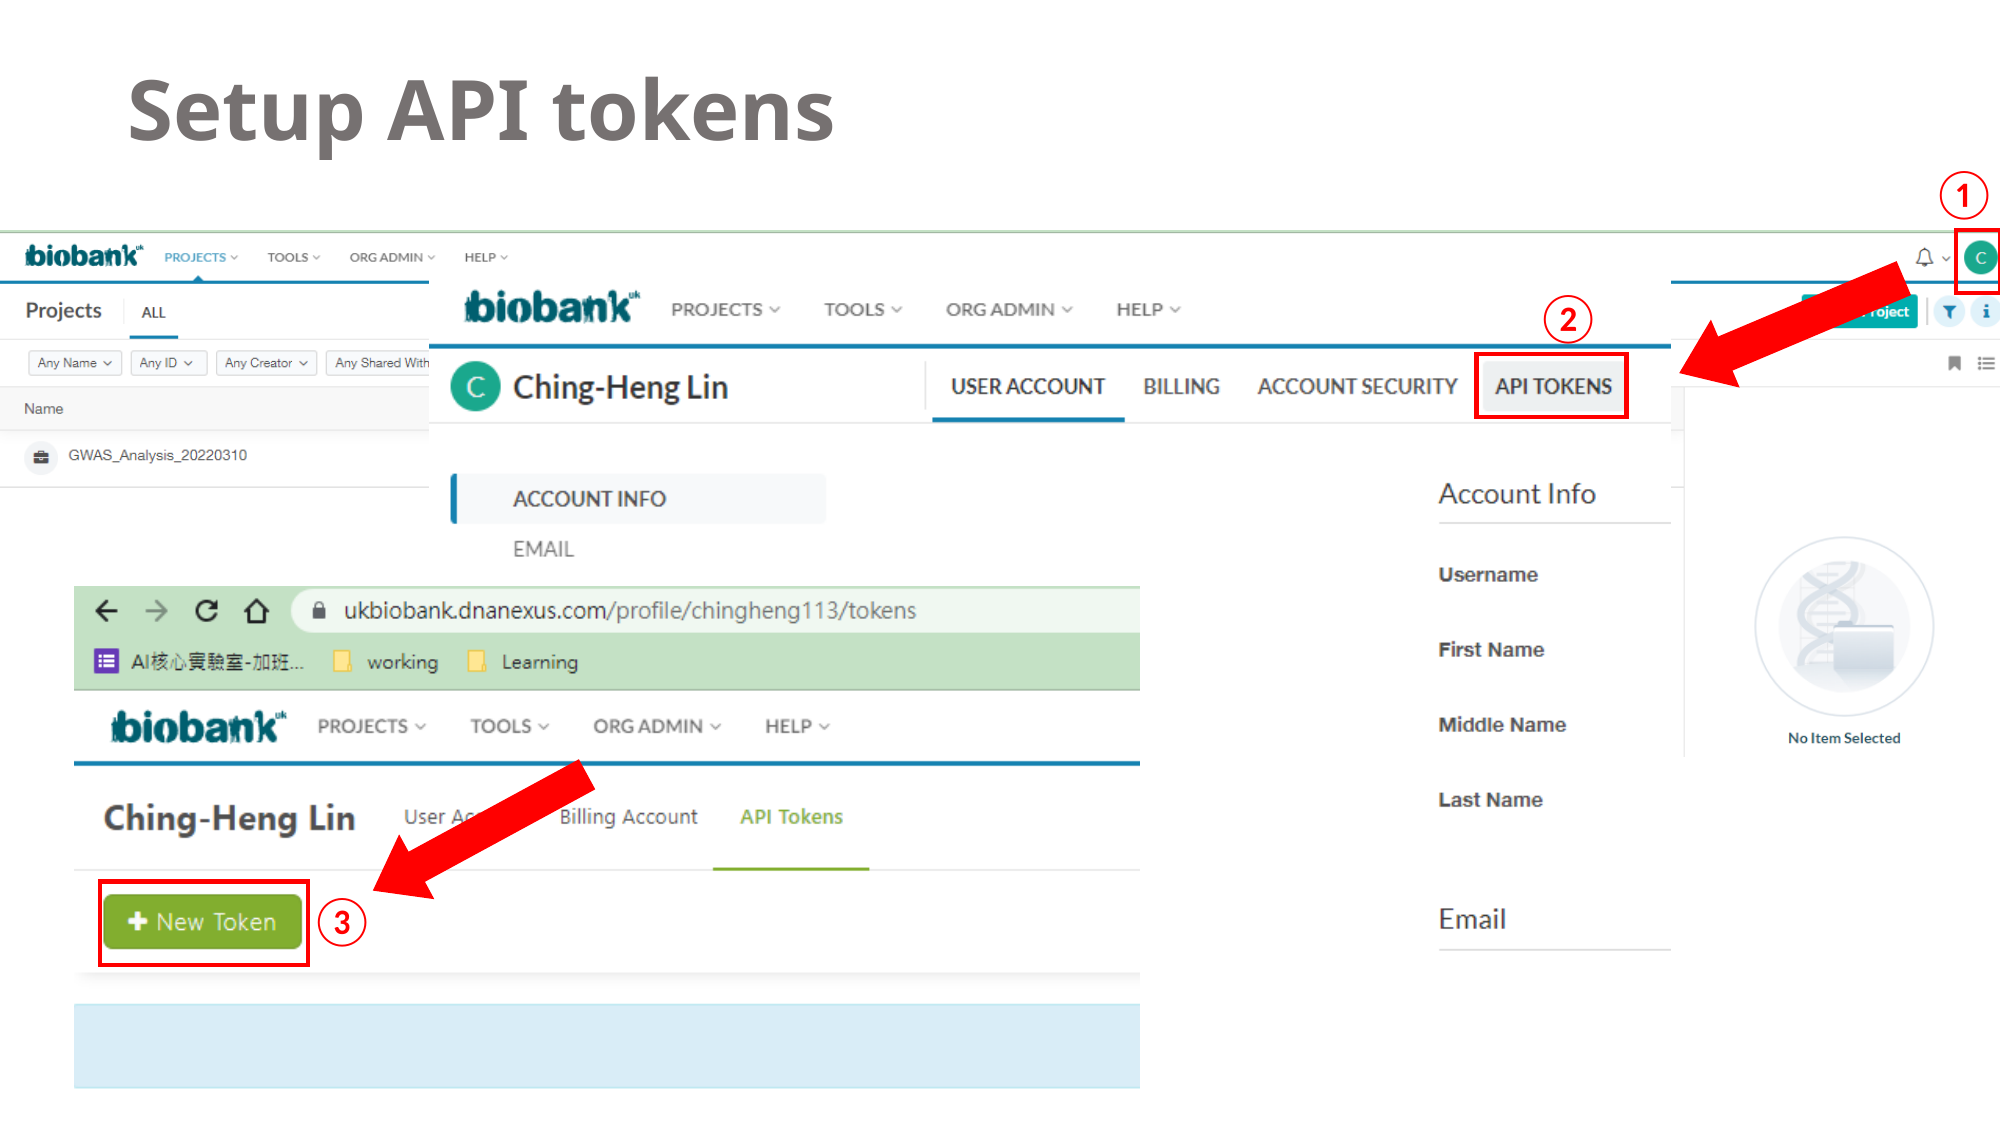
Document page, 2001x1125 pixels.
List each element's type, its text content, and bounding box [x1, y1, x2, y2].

text_box ① [1916, 154, 1997, 230]
picture [0, 230, 2000, 1095]
title Setup API tokens [112, 44, 1838, 183]
